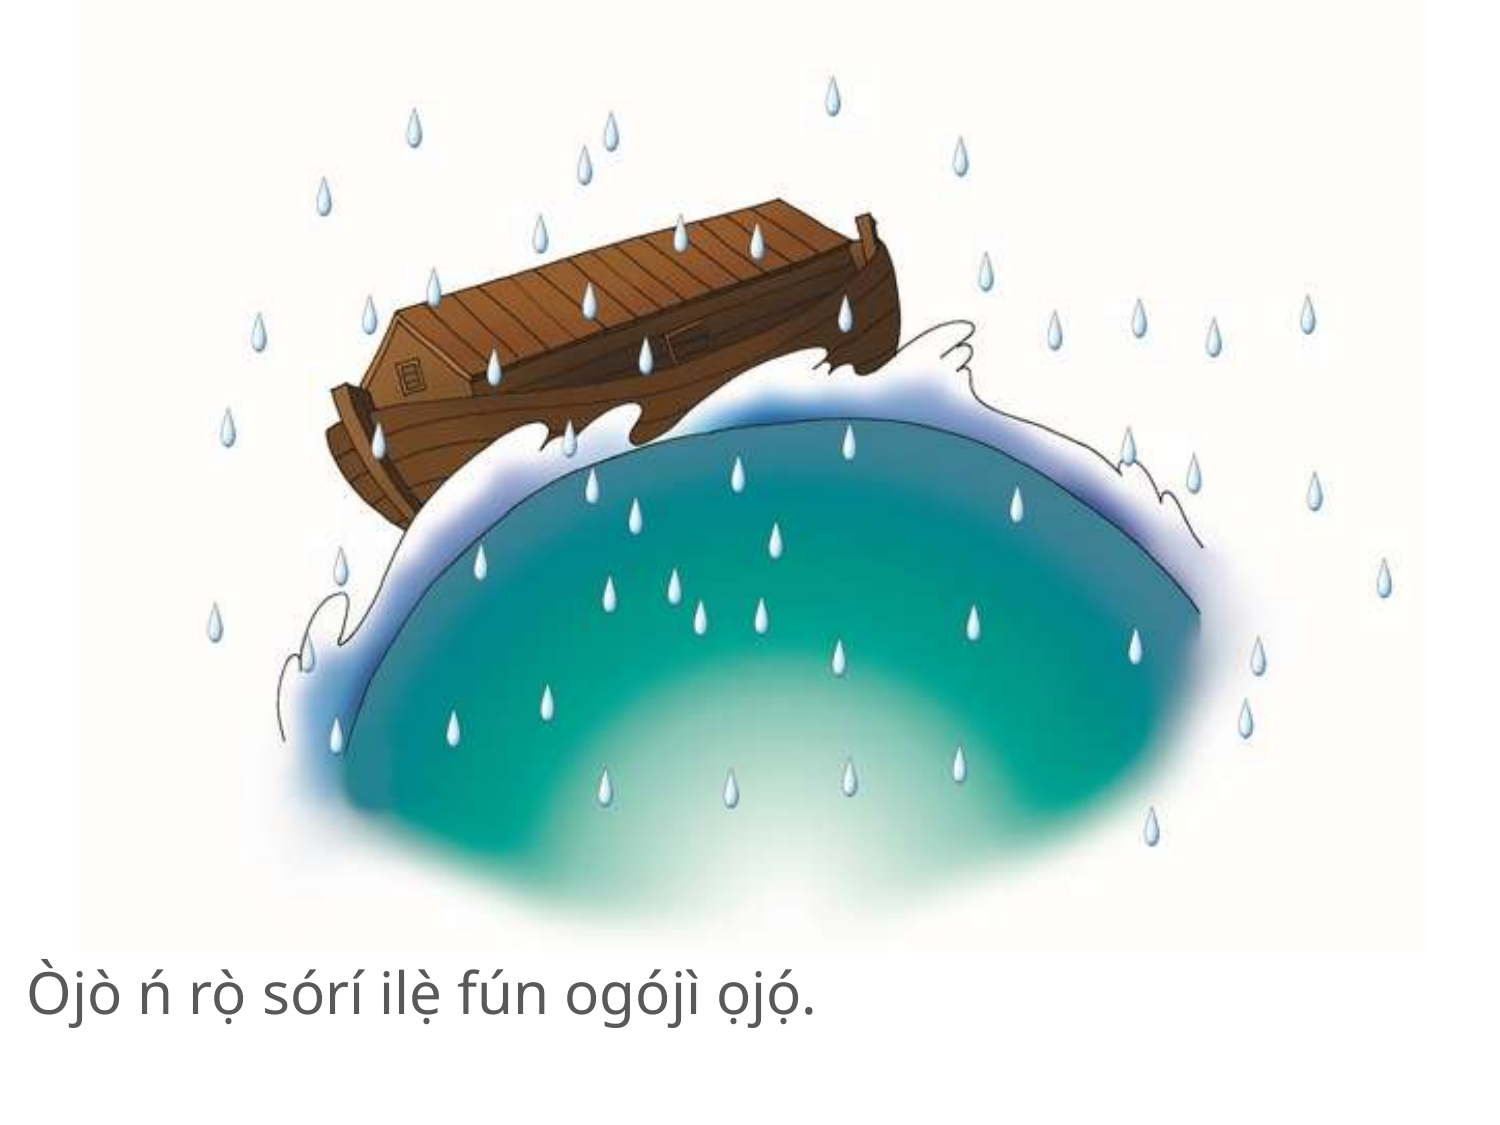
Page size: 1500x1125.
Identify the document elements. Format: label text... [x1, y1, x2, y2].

picture [77, 0, 1423, 953]
text_box Òjò ń rọ̀ sórí ilẹ̀ fún ogójì ọjọ́. [11, 949, 1483, 1035]
